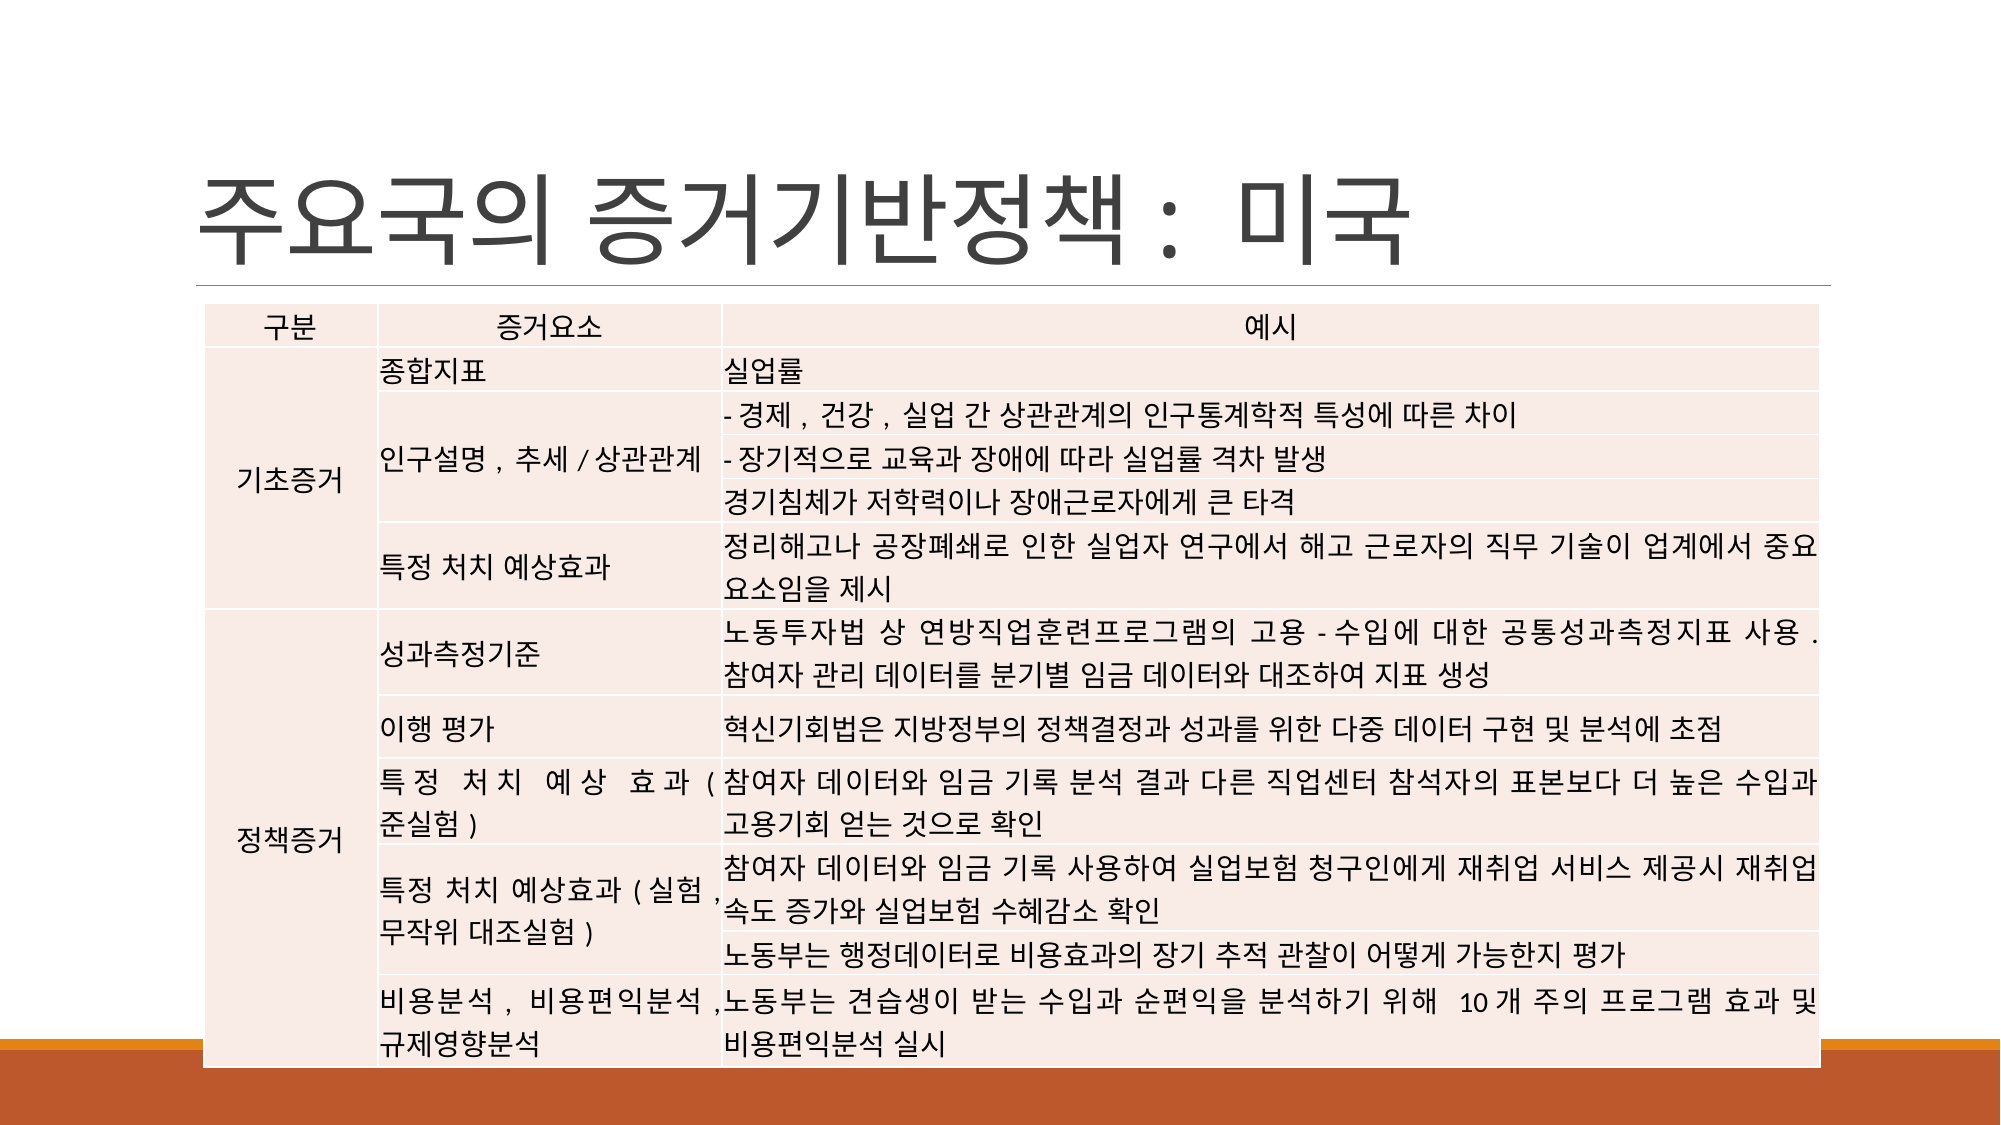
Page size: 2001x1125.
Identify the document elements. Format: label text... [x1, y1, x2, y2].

table_cell 특정 처치 예상효과 [379, 523, 721, 608]
table_cell 비용분석, 비용편익분석, 규제영향분석 [379, 975, 721, 1066]
table_cell 인구설명, 추세/상관관계 [379, 392, 721, 521]
table_cell -장기적으로 교육과 장애에 따라 실업률 격차 발생 [723, 435, 1819, 478]
table_cell 성과측정기준 [379, 610, 721, 694]
table_cell 이행 평가 [379, 696, 721, 757]
table_cell 기초증거 [205, 348, 377, 608]
table_header 구분 [205, 304, 377, 346]
table_cell 종합지표 [379, 348, 721, 390]
title 주요국의 증거기반정책: 미국 [180, 47, 1830, 285]
table_cell 노동투자법 상 연방직업훈련프로그램의 고용-수입에 대한 공통성과측정지표 사용. 참여자 관리 데이터를 분기별 임금 데이터와 대조하여 지표 생성 [723, 610, 1819, 694]
table_cell 정리해고나 공장폐쇄로 인한 실업자 연구에서 해고 근로자의 직무 기술이 업계에서 중요 요소임을 제시 [723, 523, 1819, 608]
table_header 증거요소 [379, 304, 721, 346]
table_cell 정책증거 [205, 610, 377, 1066]
table_cell 실업률 [723, 348, 1819, 390]
table_cell 참여자 데이터와 임금 기록 분석 결과 다른 직업센터 참석자의 표본보다 더 높은 수입과 고용기회 얻는 것으로 확인 [723, 759, 1819, 843]
table_cell 참여자 데이터와 임금 기록 사용하여 실업보험 청구인에게 재취업 서비스 제공시 재취업 속도 증가와 실업보험 수혜감소 확인 [723, 845, 1819, 930]
table_cell 노동부는 견습생이 받는 수입과 순편익을 분석하기 위해 10개 주의 프로그램 효과 및 비용편익분석 실시 [723, 975, 1819, 1066]
table_cell 노동부는 행정데이터로 비용효과의 장기 추적 관찰이 어떻게 가능한지 평가 [723, 932, 1819, 974]
table_cell 경기침체가 저학력이나 장애근로자에게 큰 타격 [723, 479, 1819, 521]
table_cell 혁신기회법은 지방정부의 정책결정과 성과를 위한 다중 데이터 구현 및 분석에 초점 [723, 696, 1819, 757]
table_cell 특정 처치 예상효과(실험, 무작위 대조실험) [379, 845, 721, 974]
table_cell 특정 처치 예상 효과(준실험) [379, 759, 721, 843]
table_cell -경제, 건강, 실업 간 상관관계의 인구통계학적 특성에 따른 차이 [723, 392, 1819, 434]
table_header 예시 [723, 304, 1819, 346]
